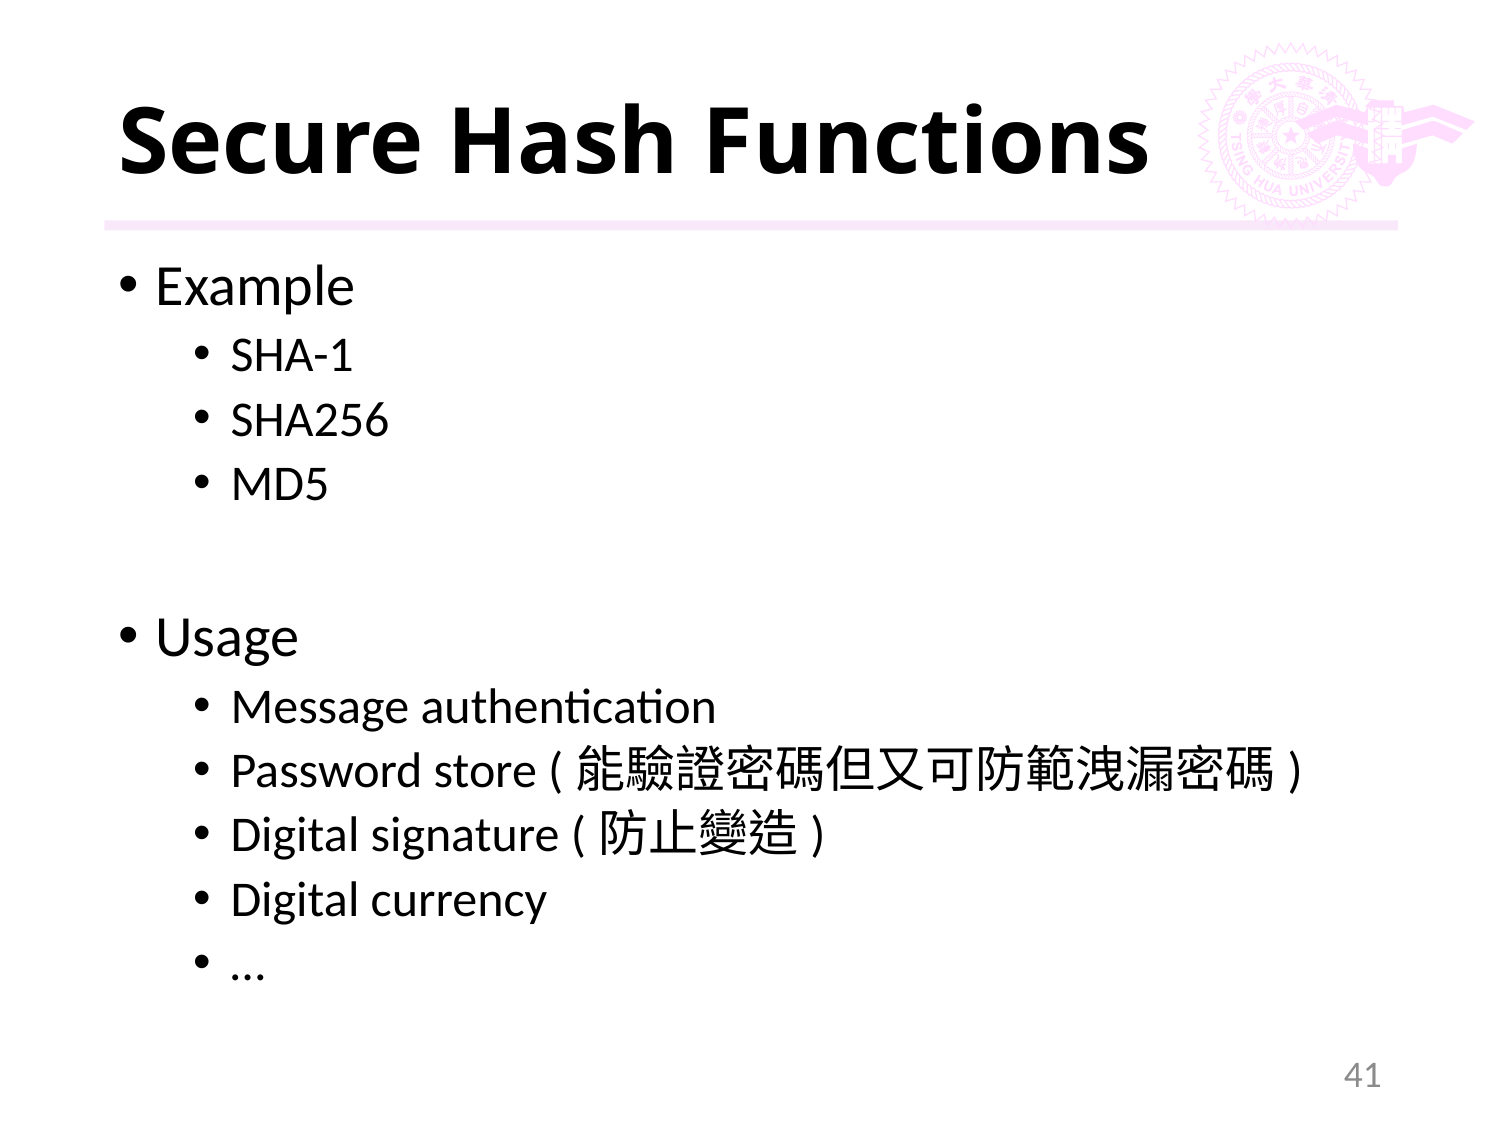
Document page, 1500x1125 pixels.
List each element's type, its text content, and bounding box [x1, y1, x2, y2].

slide_number 41 [1059, 1042, 1397, 1103]
list Example SHA-1 SHA256 MD5 Usage Message authentication Password store (能驗證密碼但又可防範洩漏密碼) Digital signature (防止變造) Digital currency … [103, 247, 1397, 1085]
title Secure Hash Functions [103, 59, 1397, 228]
